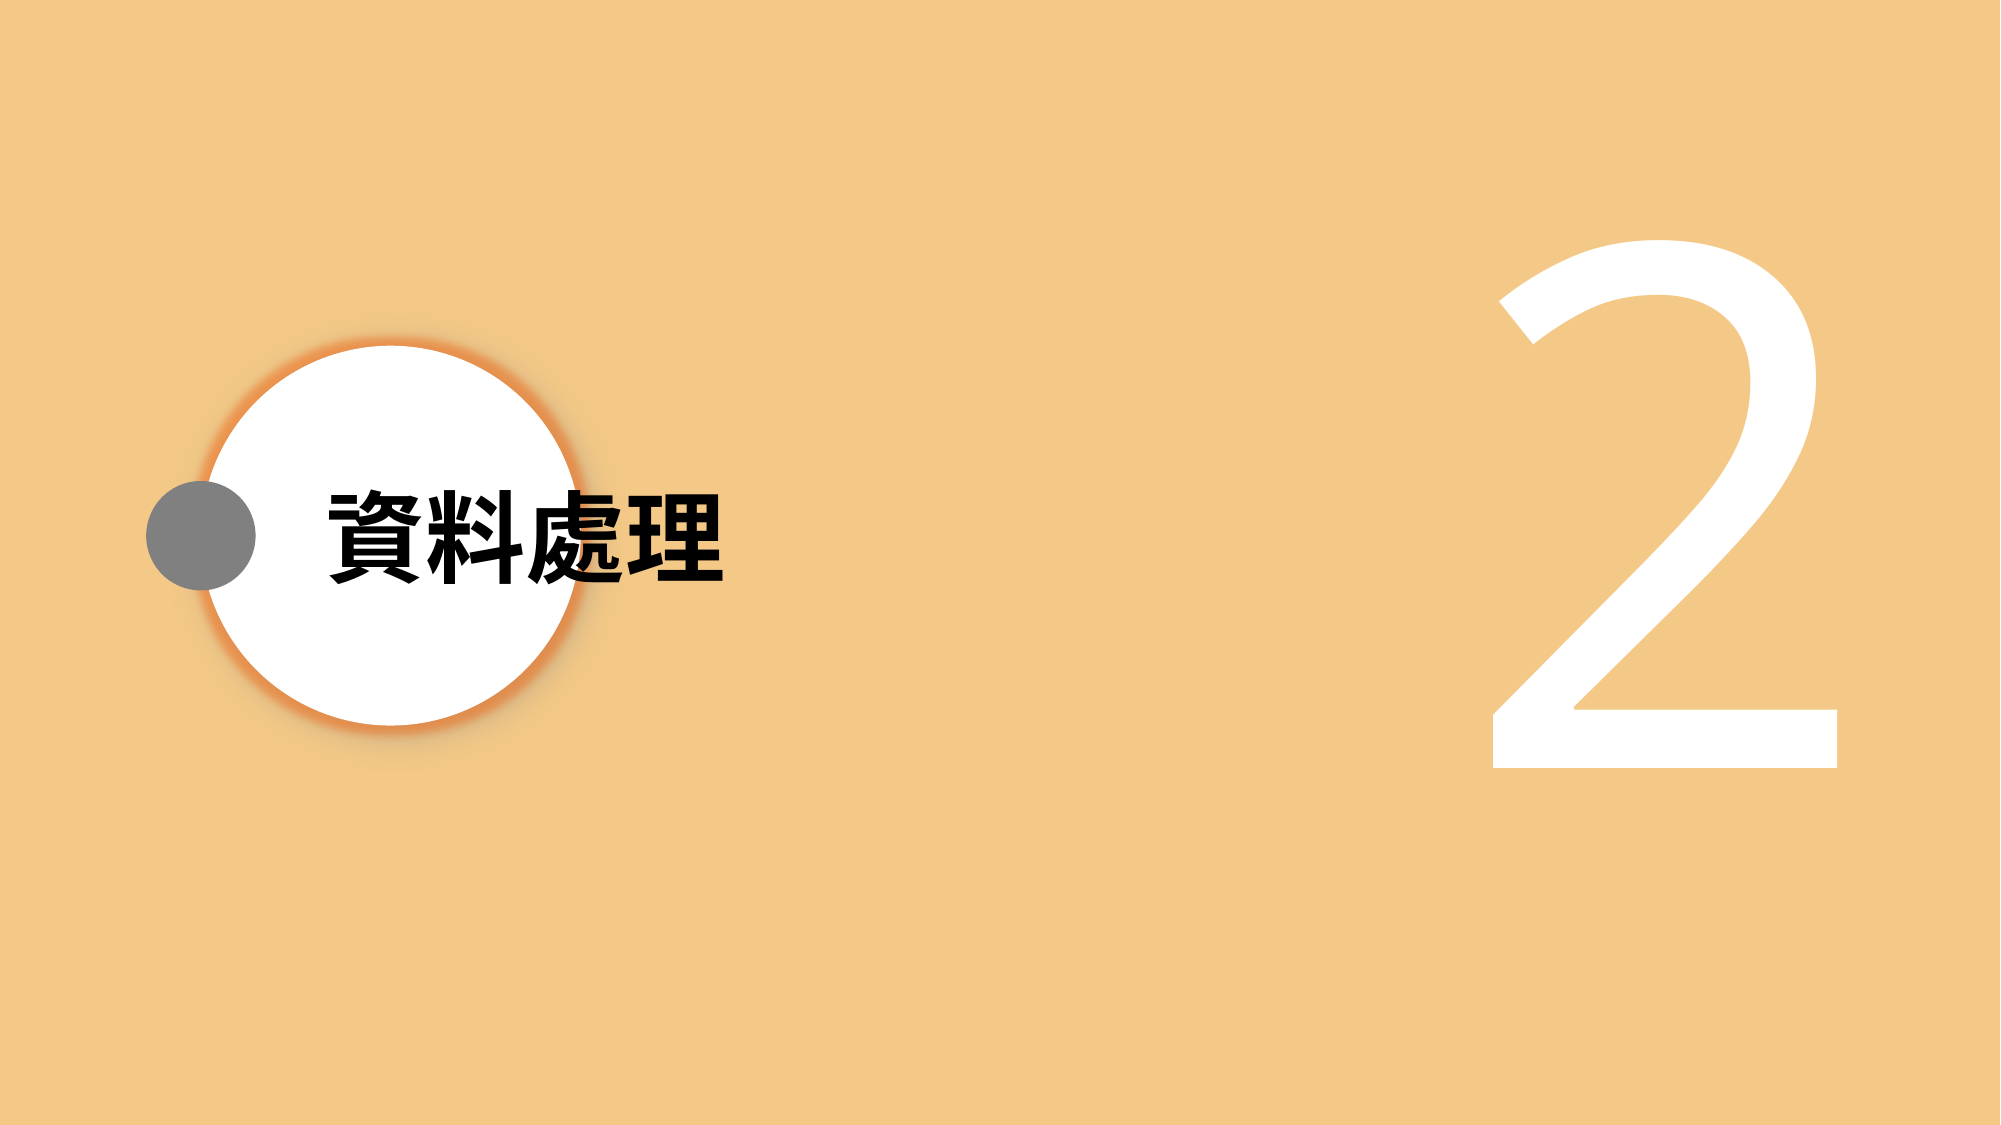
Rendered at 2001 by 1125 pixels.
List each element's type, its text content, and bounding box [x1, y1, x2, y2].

text_box [208, 344, 570, 727]
text_box [145, 479, 257, 592]
text_box [0, 0, 2000, 1125]
text_box 資料處理 [310, 467, 782, 603]
text_box 2 [1443, 31, 1735, 922]
